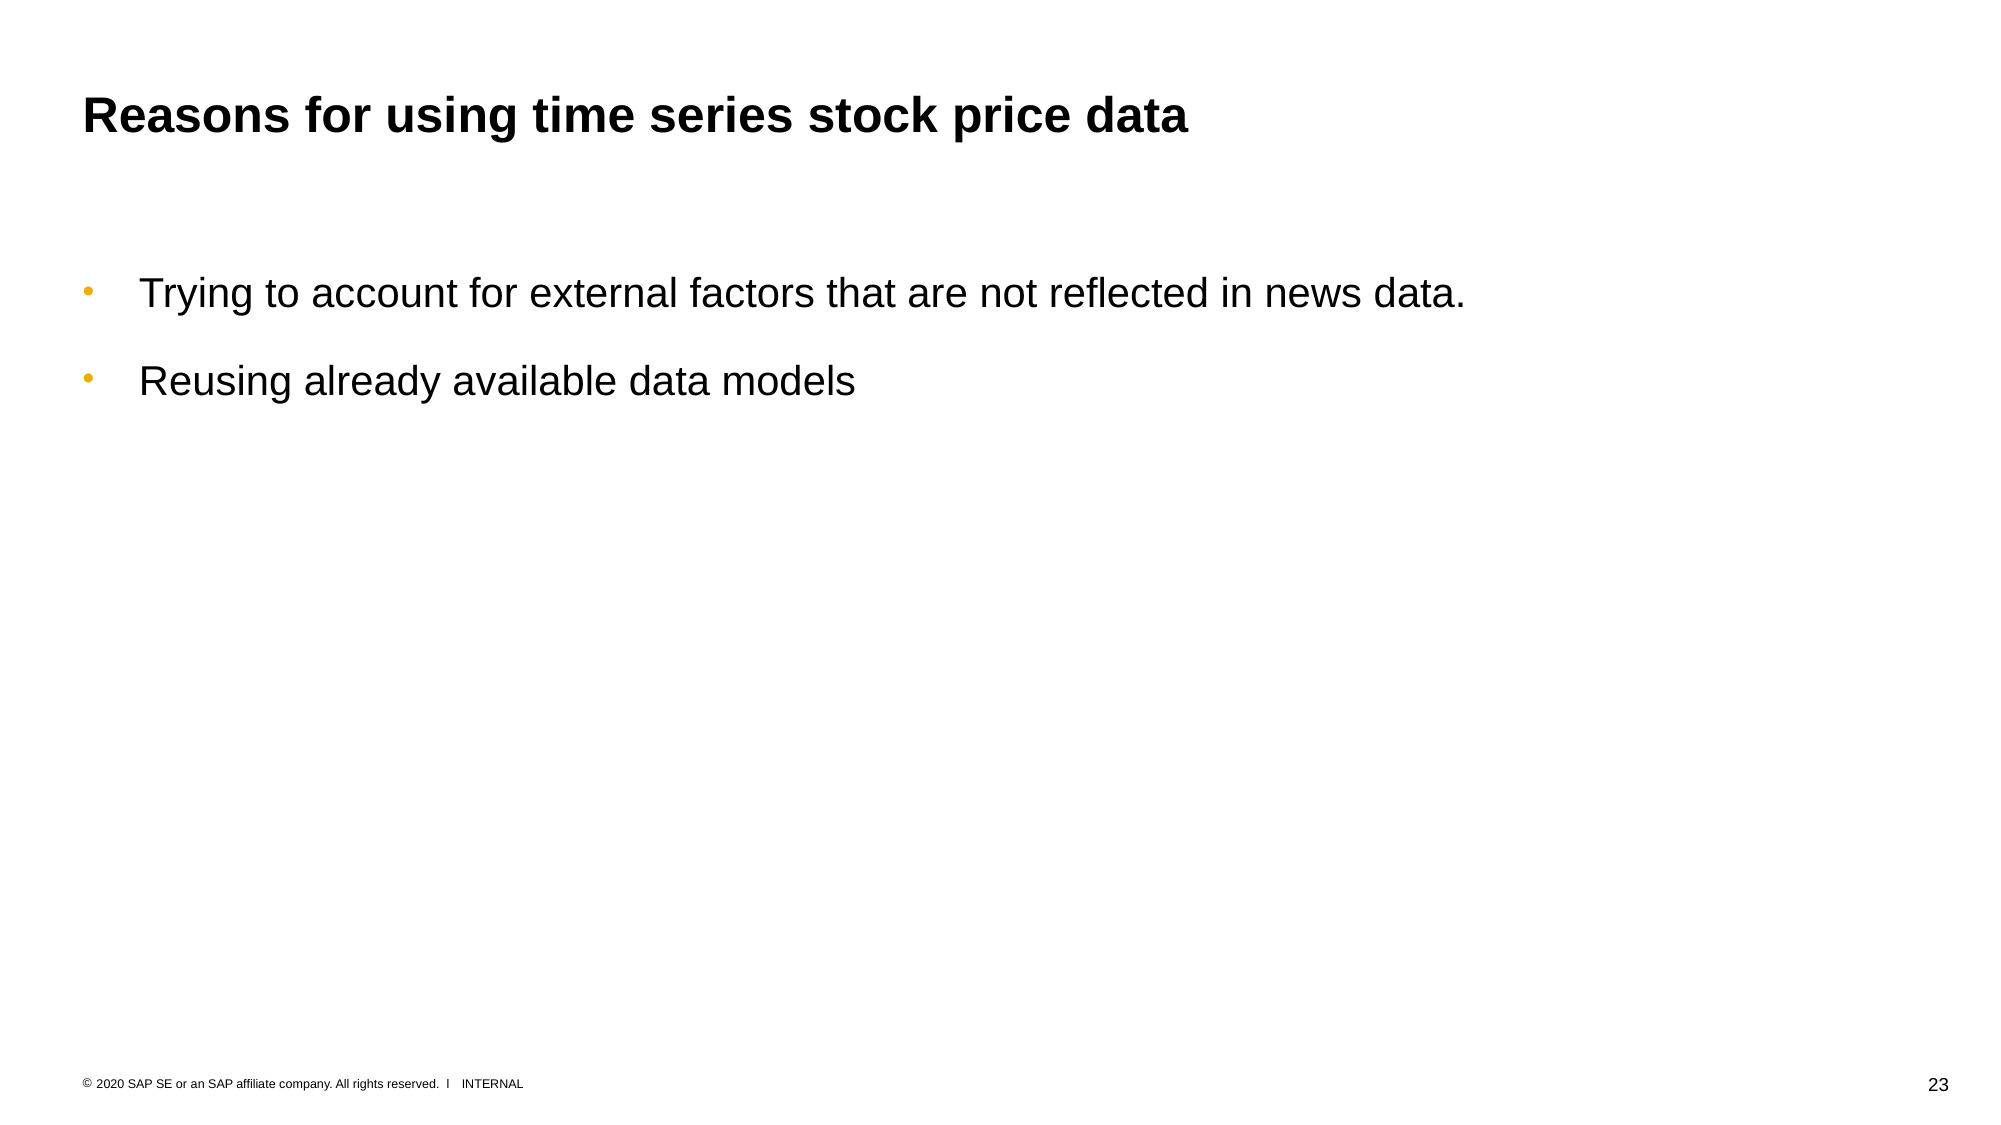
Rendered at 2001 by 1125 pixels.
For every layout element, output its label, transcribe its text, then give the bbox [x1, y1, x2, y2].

list Trying to account for external factors that are not reflected in news data. Reusing already available data models [82, 265, 1918, 1040]
title Reasons for using time series stock price data [82, 82, 1918, 144]
